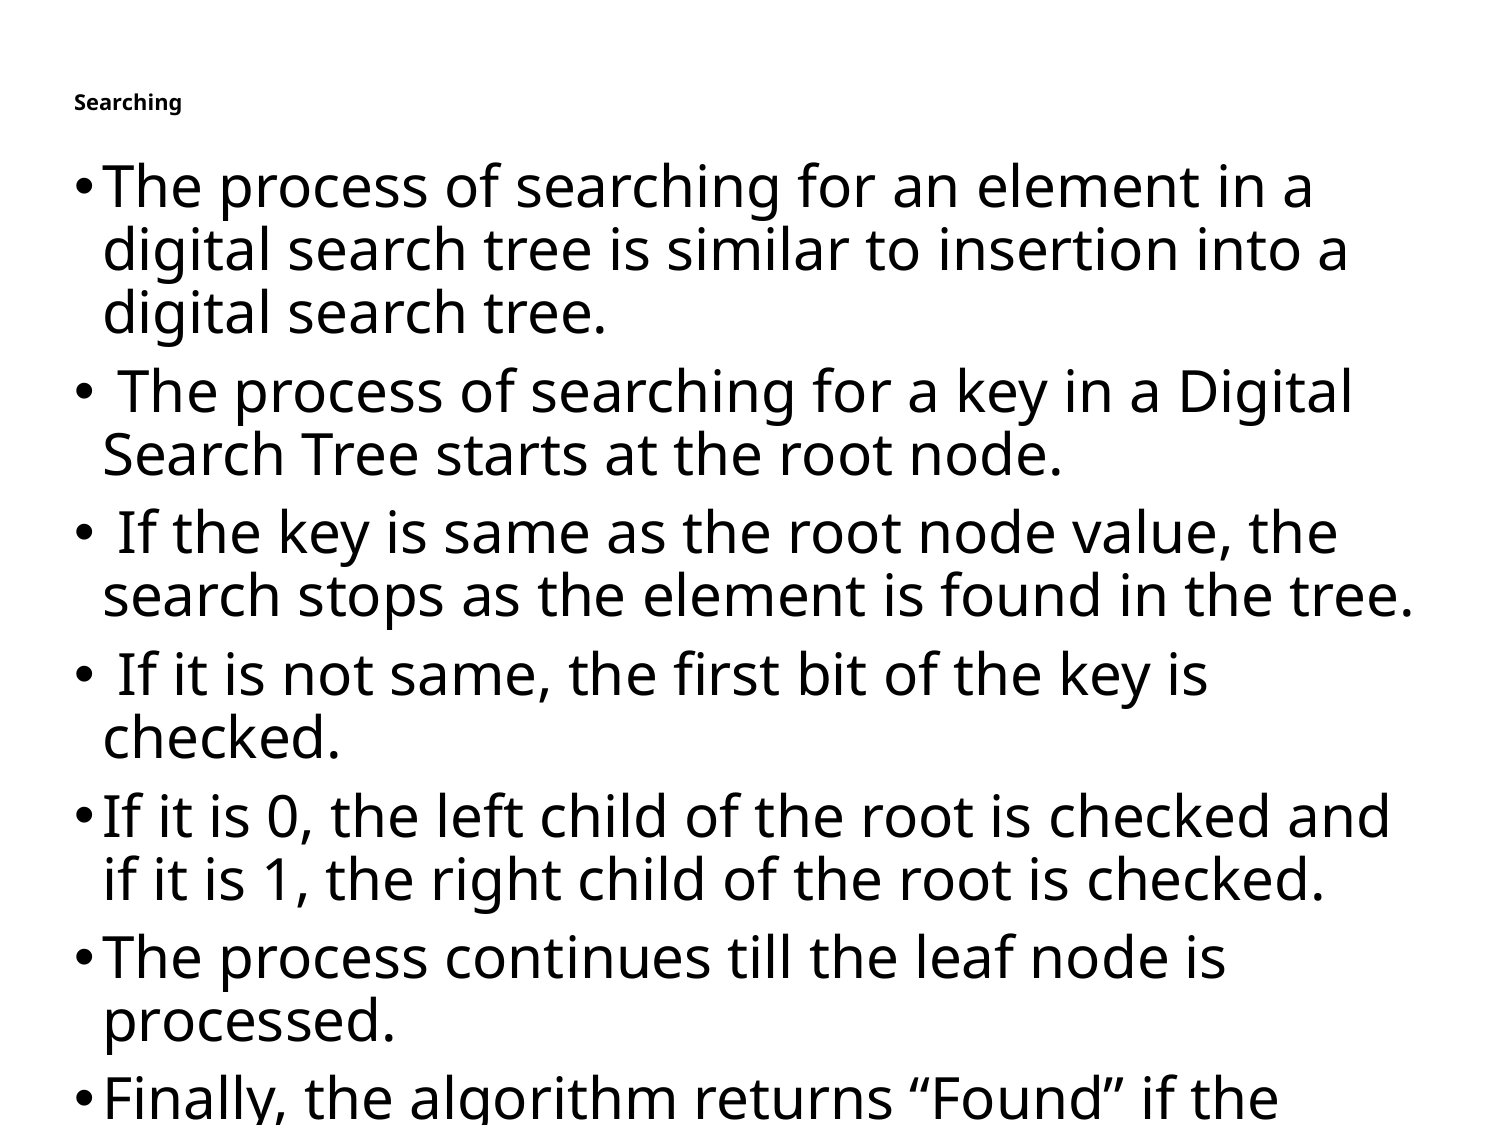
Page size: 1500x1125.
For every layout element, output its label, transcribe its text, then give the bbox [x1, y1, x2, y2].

list The process of searching for an element in a digital search tree is similar to insertion into a digital search tree. The process of searching for a key in a Digital Search Tree starts at the root node. If the key is same as the root node value, the search stops as the element is found in the tree. If it is not same, the first bit of the key is checked. If it is 0, the left child of the root is checked and if it is 1, the right child of the root is checked. The process continues till the leaf node is processed. Finally, the algorithm returns “Found” if the element is found or else returns “Not Found”. [59, 149, 1438, 1075]
title Searching [59, 59, 1397, 149]
